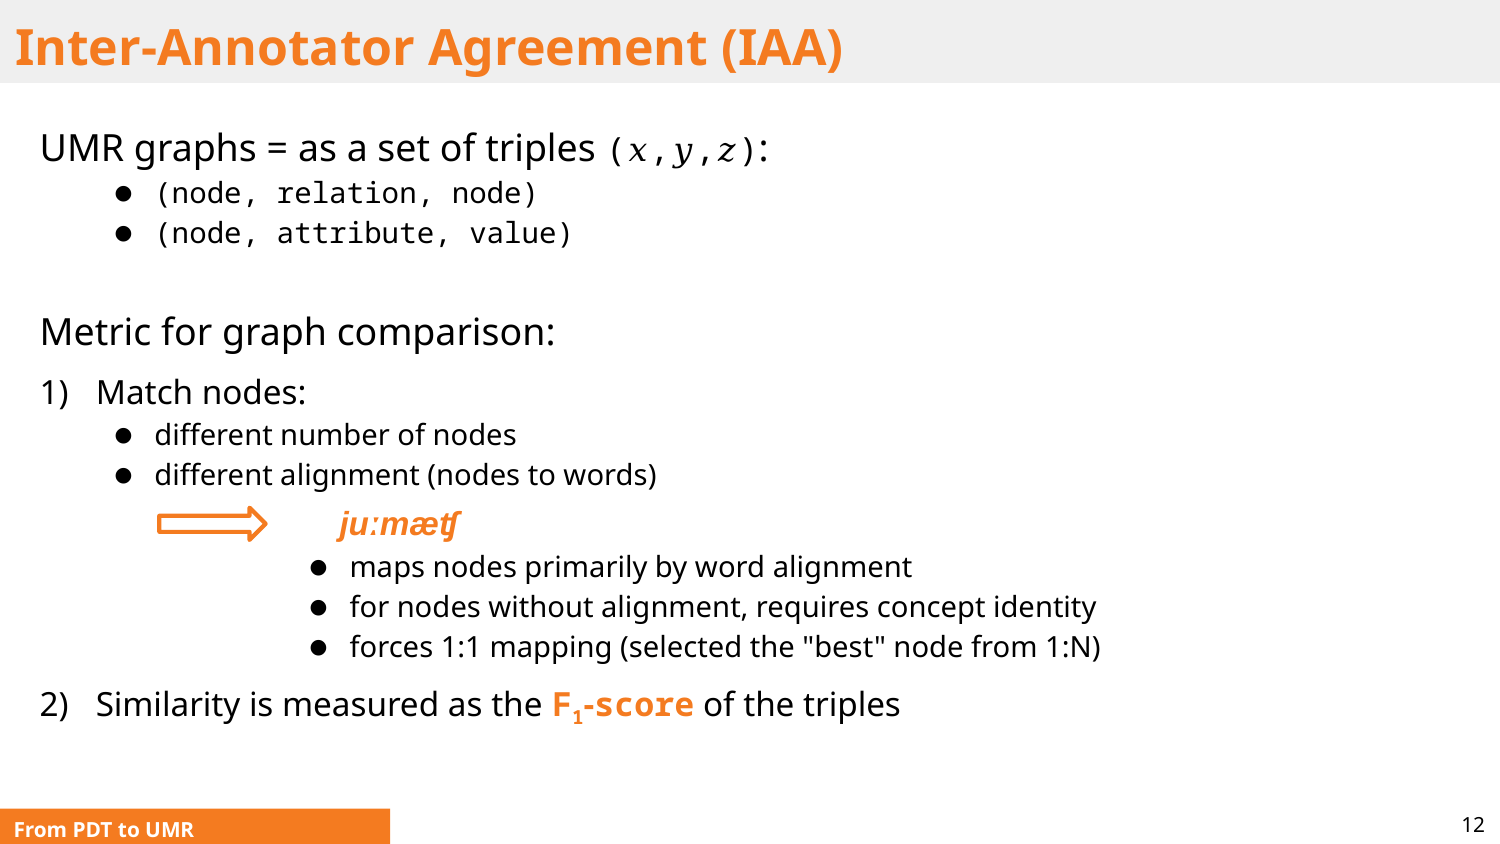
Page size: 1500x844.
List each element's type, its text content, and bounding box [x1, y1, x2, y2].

text_box [157, 505, 268, 542]
title Inter-Annotator Agreement (IAA) [0, 0, 1500, 83]
list UMR graphs = as a set of triples (𝑥,𝑦,𝑧): (node, relation, node) (node, attribute, value) Metric for graph comparison: Match nodes: different number of nodes different alignment (nodes to words) juːmæʧ maps nodes primarily by word alignment for nodes without alignment, requires concept identity forces 1:1 mapping (selected the "best" node from 1:N) Similarity is measured as the F1-score of the triples [5, 102, 1404, 778]
subtitle From PDT to UMR [0, 808, 391, 844]
slide_number 12 [1410, 807, 1500, 844]
